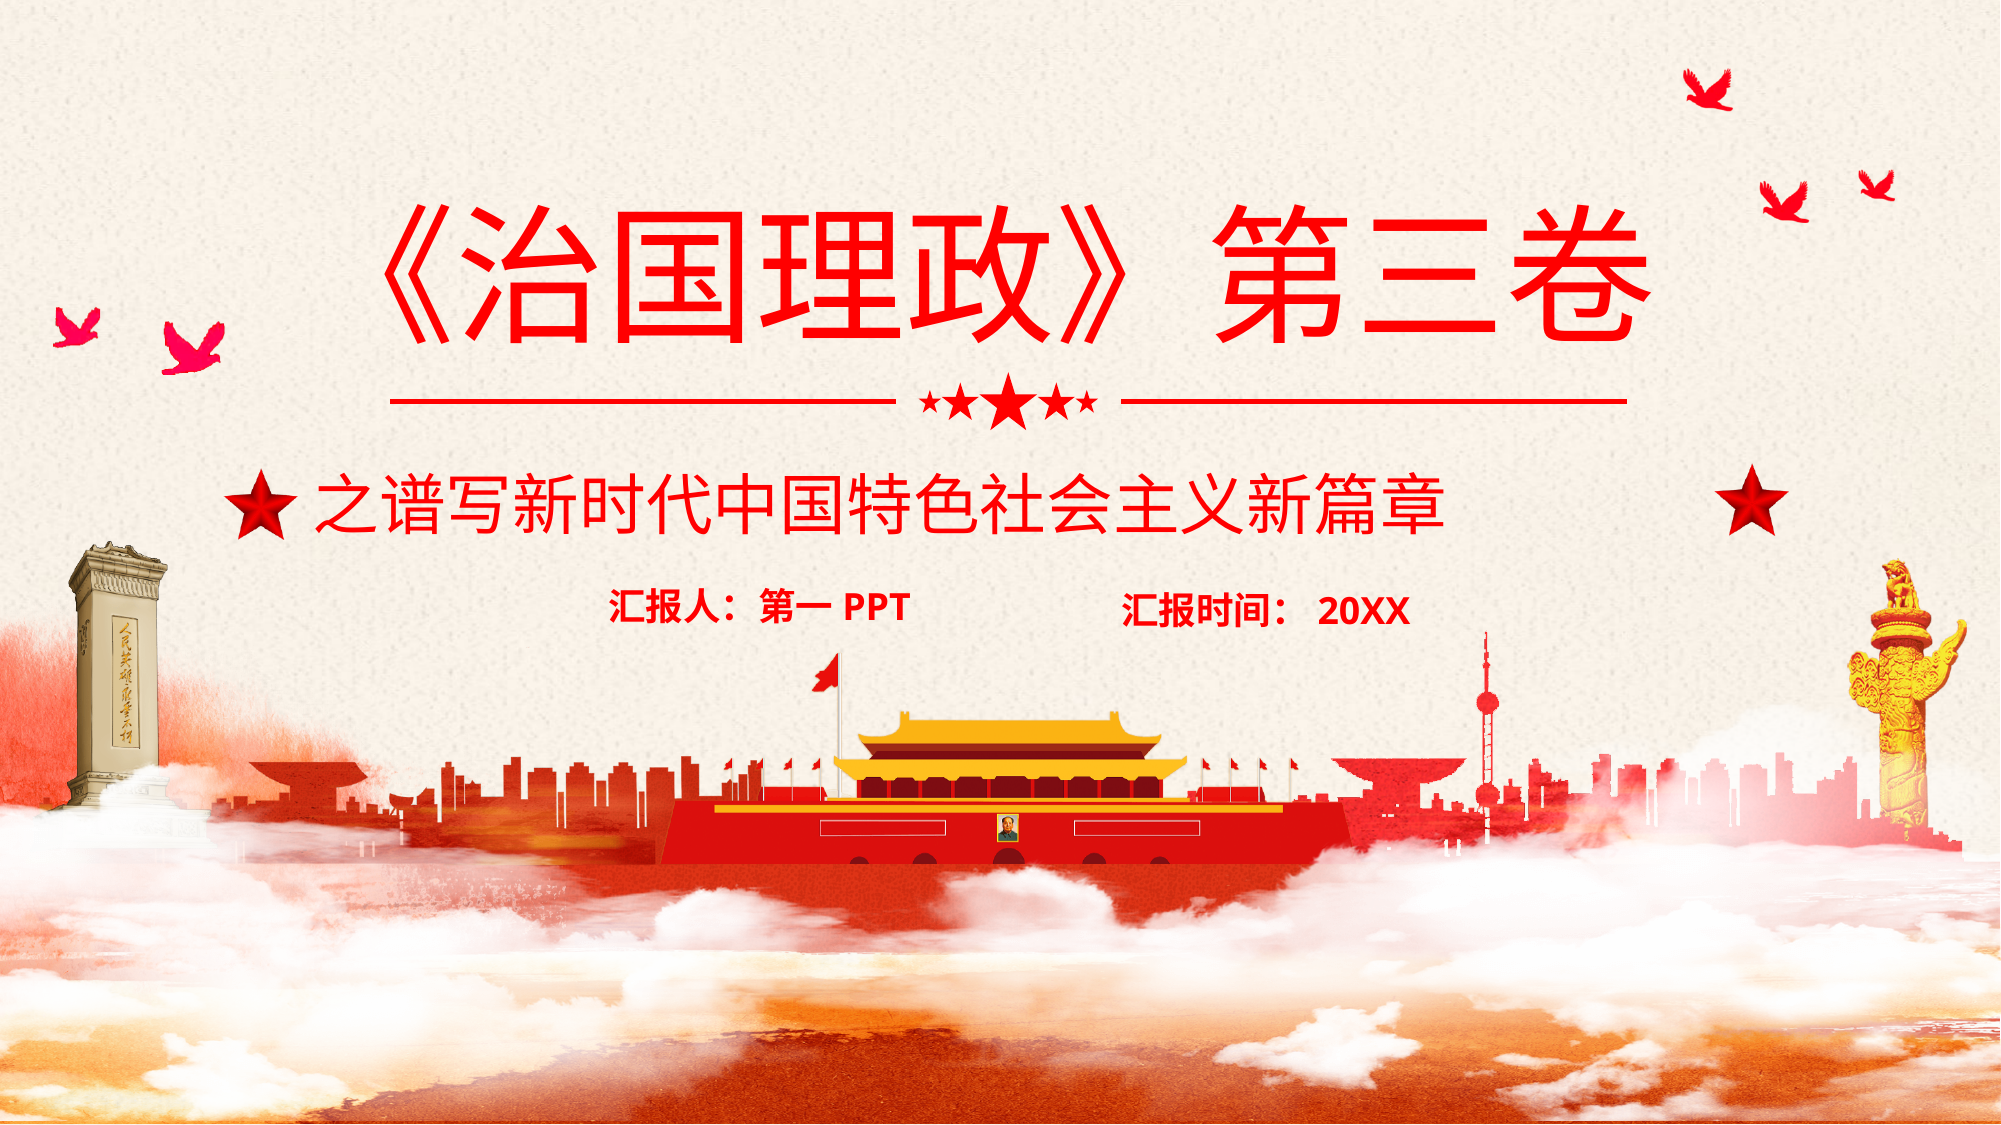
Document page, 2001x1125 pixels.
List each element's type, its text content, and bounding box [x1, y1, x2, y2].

text_box 《治国理政》第三卷 [290, 173, 1670, 369]
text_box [391, 375, 1626, 428]
text_box 汇报时间：20XX [1106, 579, 1426, 640]
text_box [223, 455, 1789, 552]
picture [0, 0, 2001, 1125]
text_box 汇报人：第一PPT [593, 575, 926, 636]
